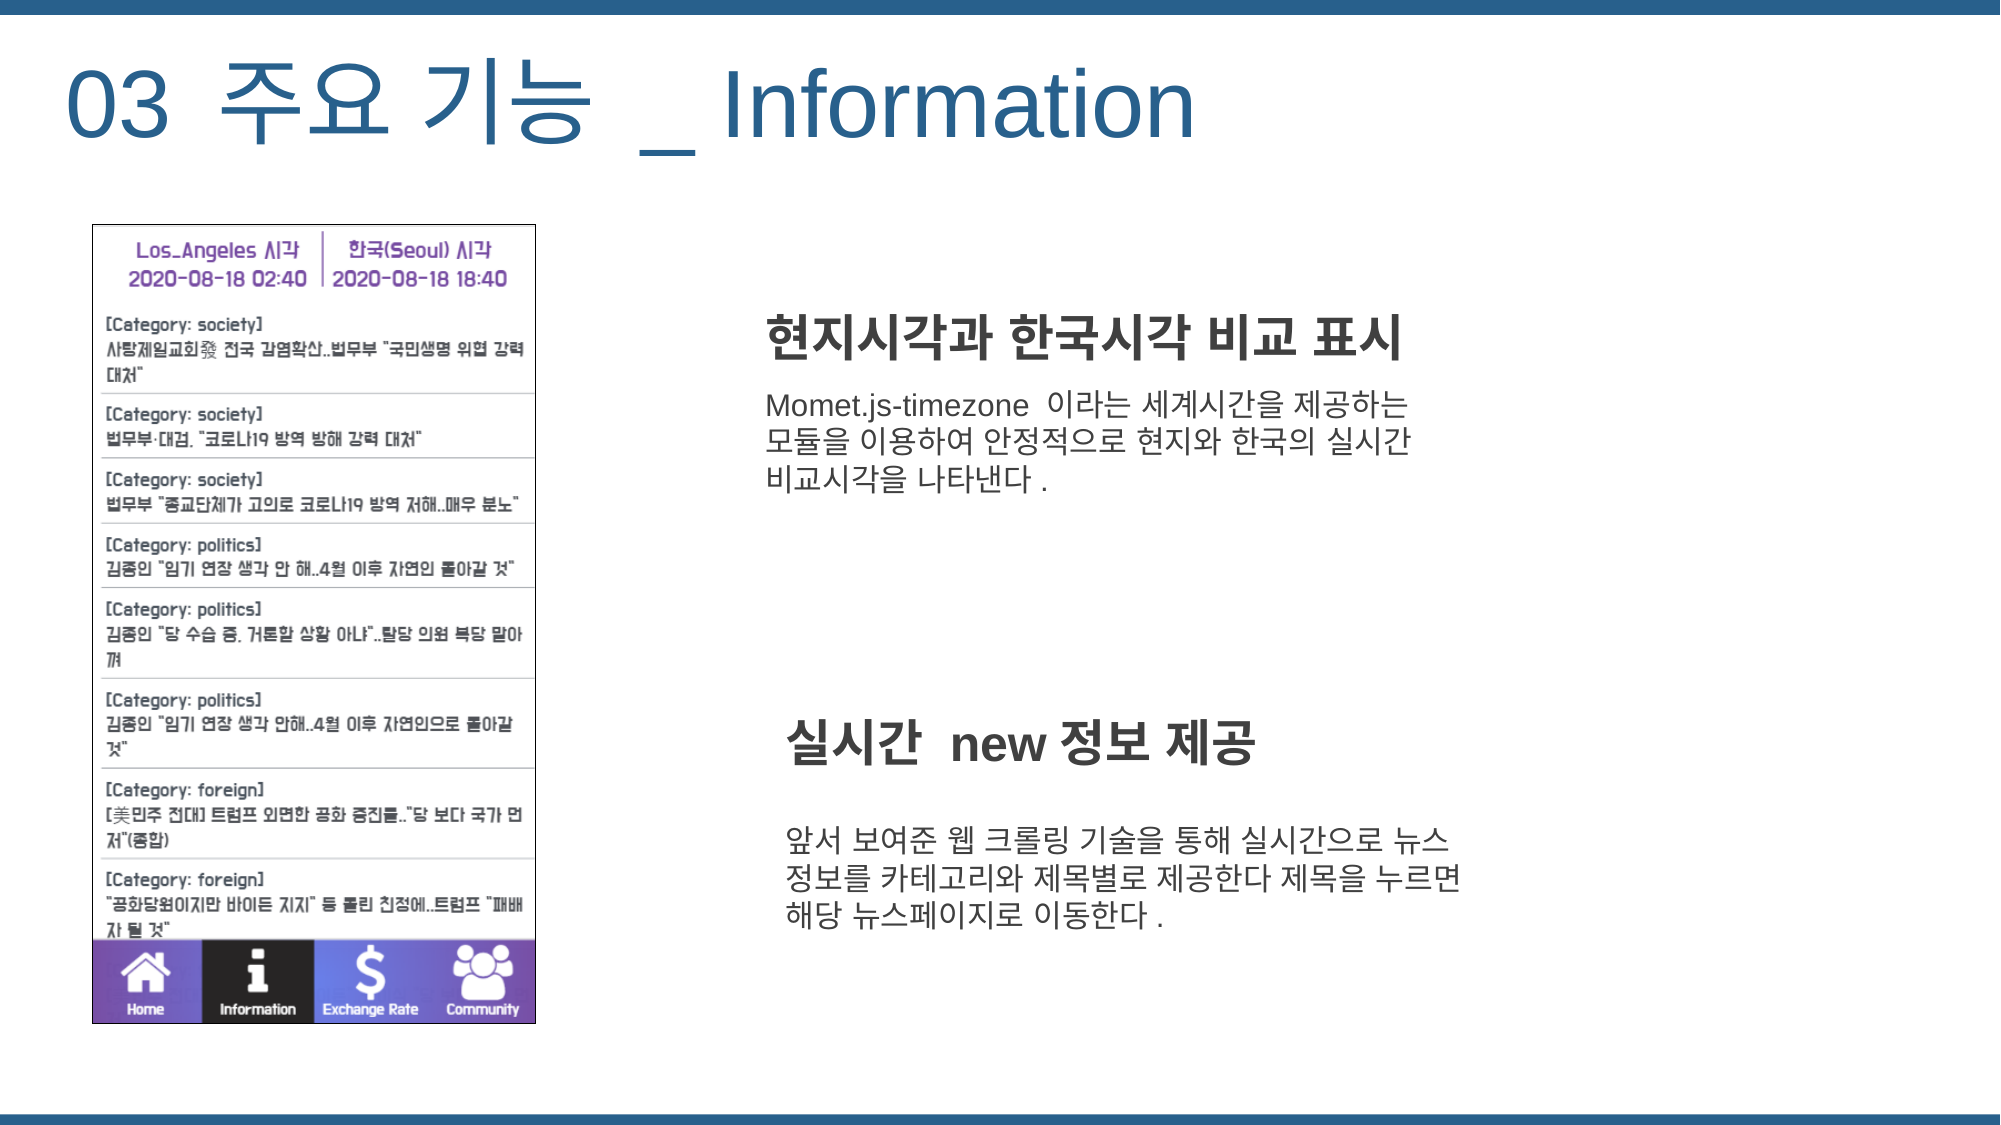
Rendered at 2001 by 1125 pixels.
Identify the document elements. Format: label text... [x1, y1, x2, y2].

picture [92, 224, 536, 1024]
list 03 주요 기능 _ Information [50, 47, 1950, 166]
text_box 앞서 보여준 웹 크롤링 기술을 통해 실시간으로 뉴스 정보를 카테고리와 제목별로 제공한다 제목을 누르면 해당 뉴스페이지로 이동한다. [771, 813, 1489, 941]
text_box 현지시각과 한국시각 비교 표시 [750, 299, 1611, 374]
text_box 실시간 new정보 제공 [771, 704, 1632, 779]
text_box Momet.js-timezone 이라는 세계시간을 제공하는 모듈을 이용하여 안정적으로 현지와 한국의 실시간 비교시각을 나타낸다. [750, 377, 1468, 505]
